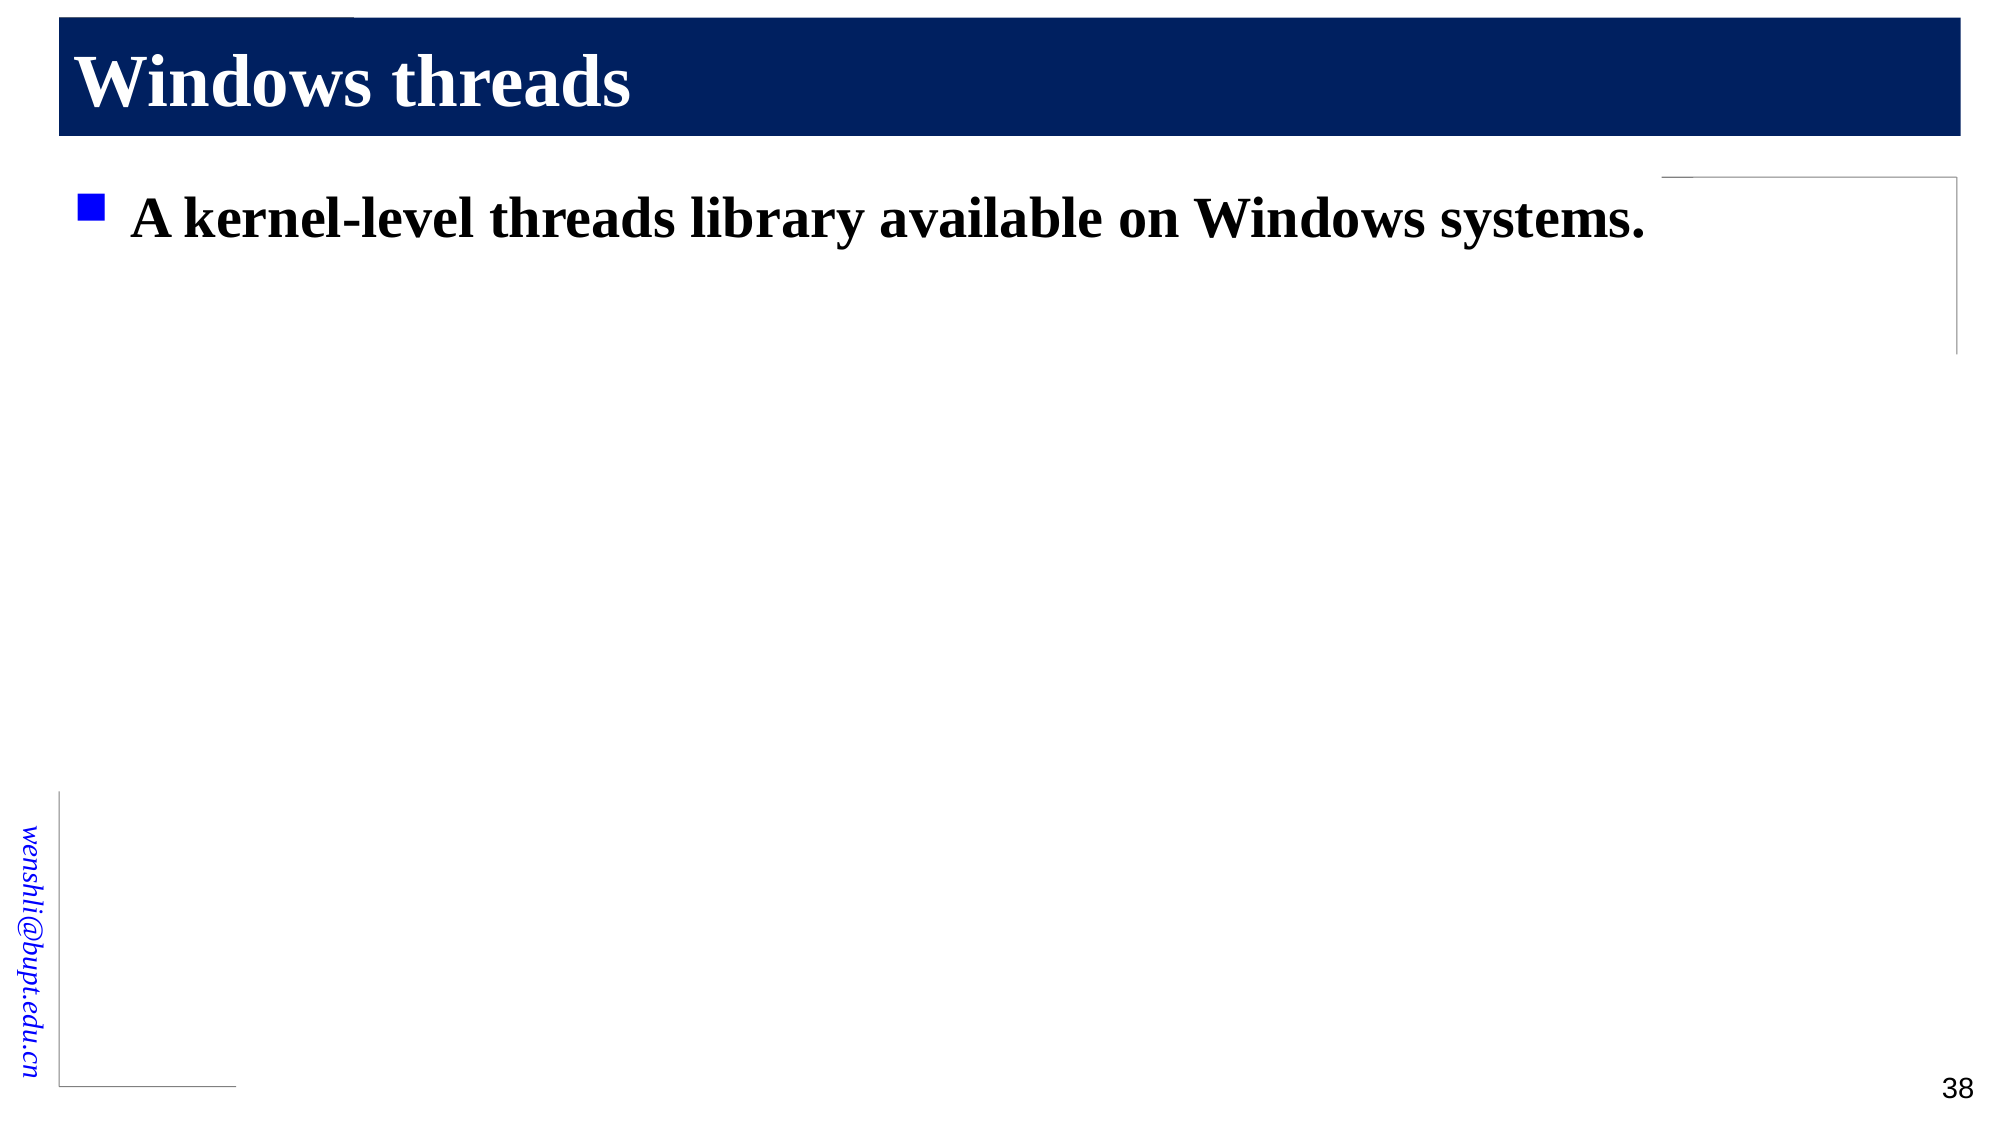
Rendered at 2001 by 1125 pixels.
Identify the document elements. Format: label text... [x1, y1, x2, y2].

list A kernel-level threads library available on Windows systems. [59, 171, 1955, 1087]
slide_number 38 [1822, 1062, 1990, 1117]
title Windows threads [58, 17, 1961, 137]
